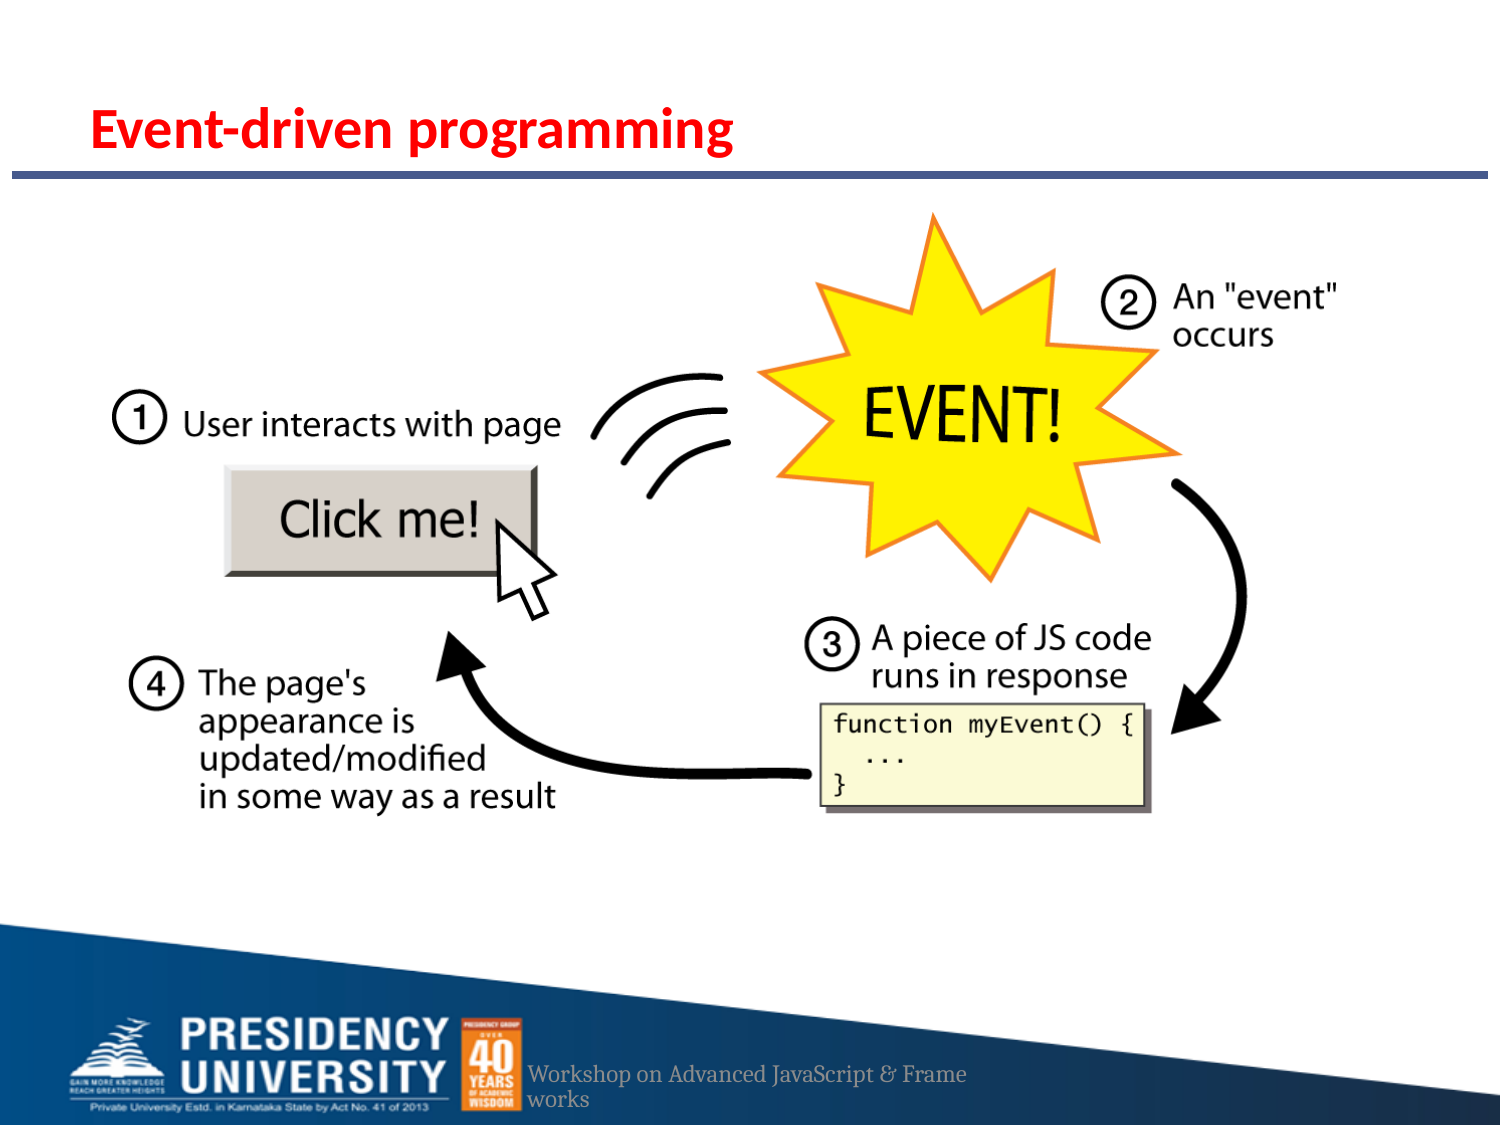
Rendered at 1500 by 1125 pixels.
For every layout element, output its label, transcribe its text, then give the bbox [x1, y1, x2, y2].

footer Workshop on Advanced JavaScript & Frameworks [512, 1042, 988, 1103]
picture [112, 212, 1338, 819]
picture [0, 921, 1500, 1125]
title Event-driven programming [75, 50, 1425, 168]
